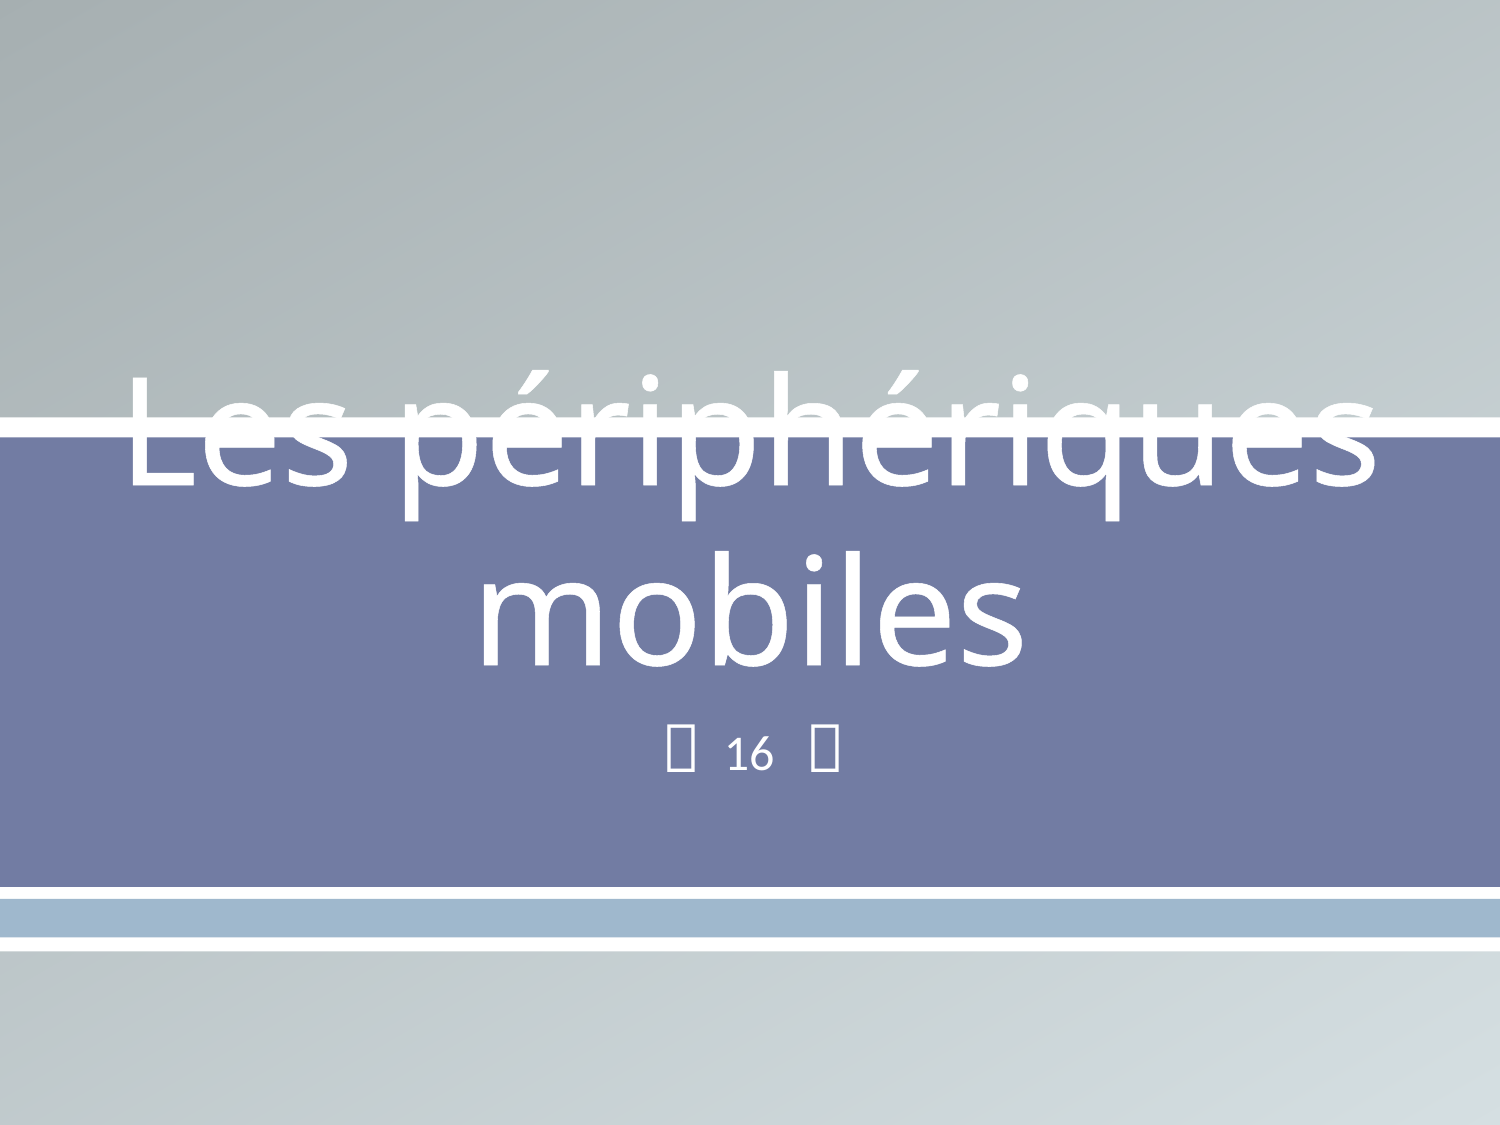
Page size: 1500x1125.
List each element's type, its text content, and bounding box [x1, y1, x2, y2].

title Les périphériques mobiles [37, 462, 1463, 703]
slide_number 16 [649, 720, 849, 780]
